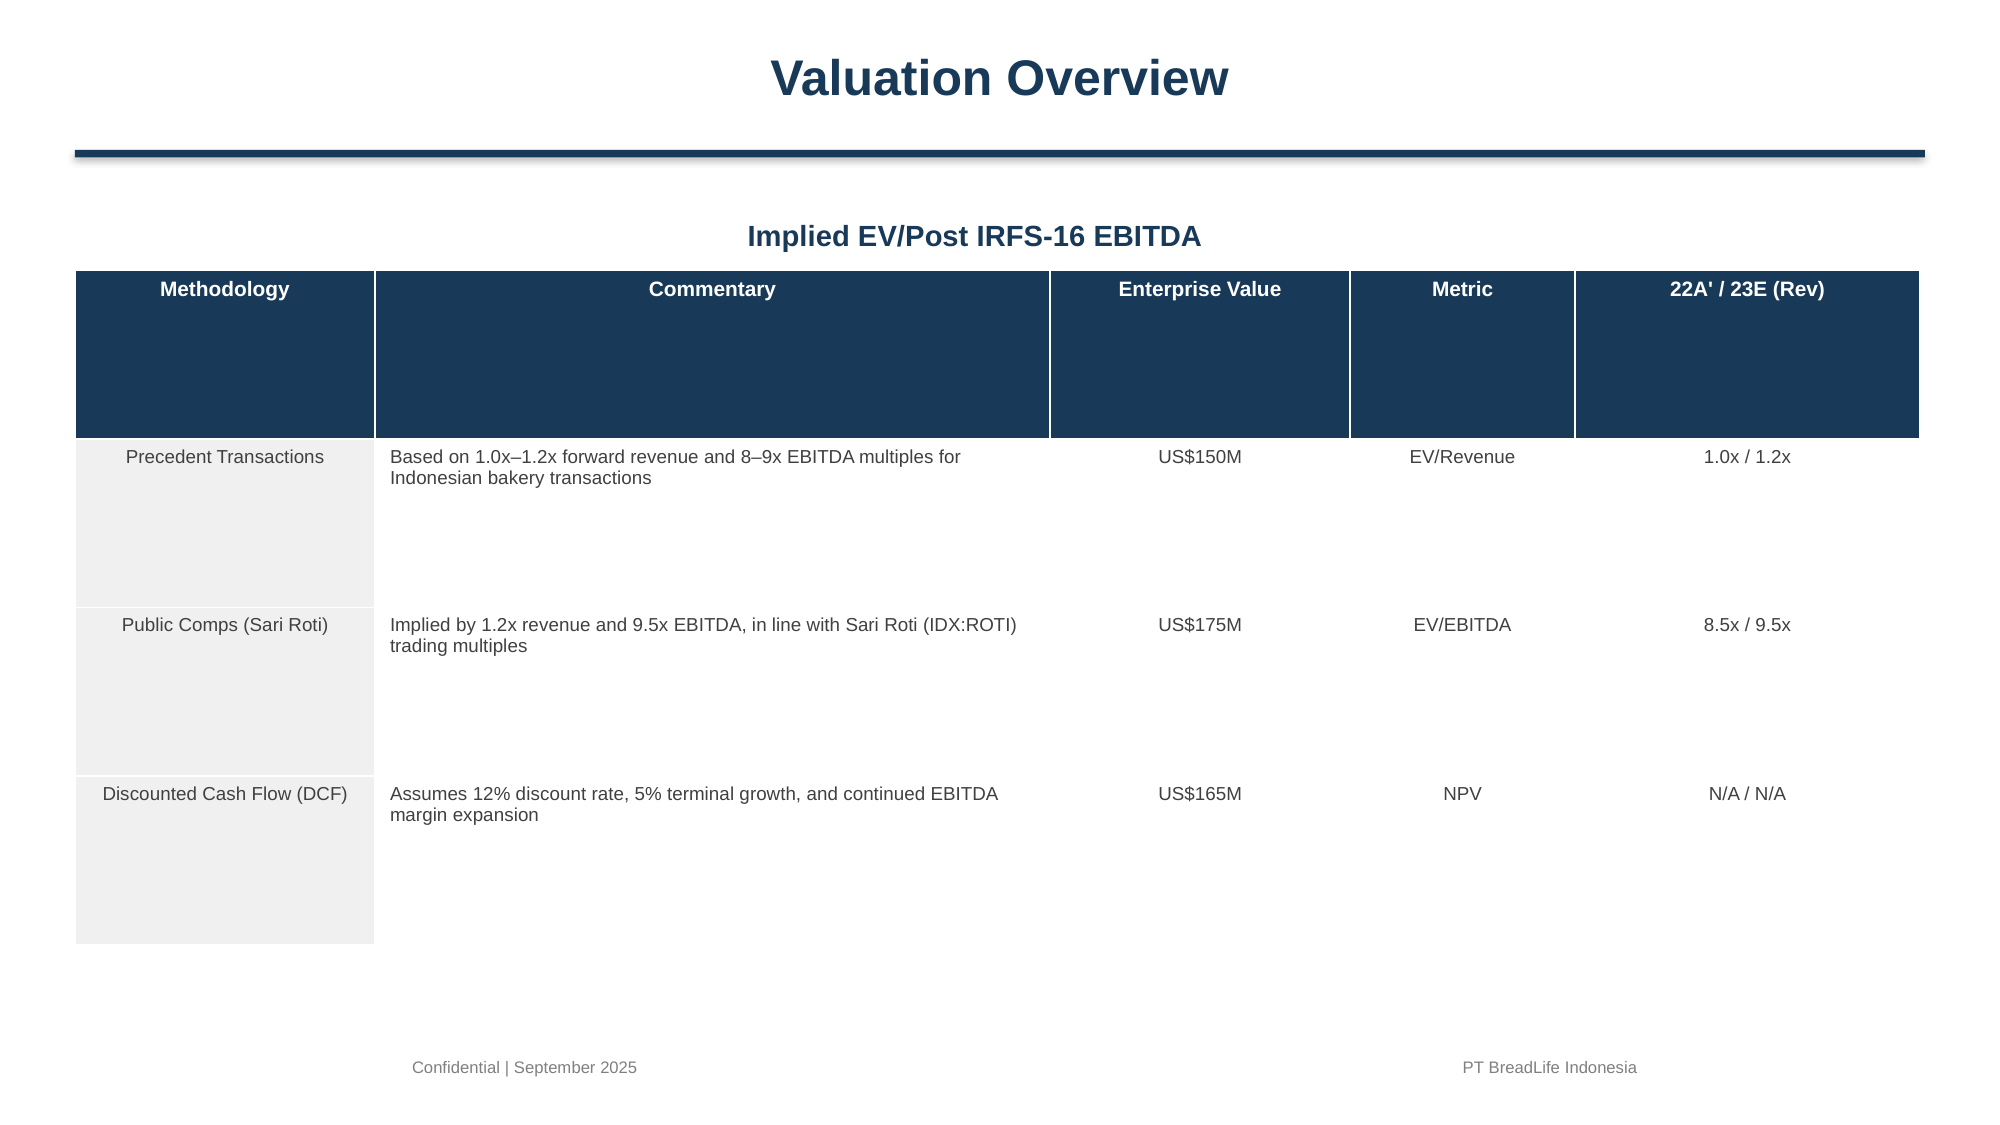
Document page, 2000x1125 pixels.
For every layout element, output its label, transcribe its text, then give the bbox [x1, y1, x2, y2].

table_header Metric [1351, 271, 1574, 438]
table_header Enterprise Value [1051, 271, 1349, 438]
text_box PT BreadLife Indonesia [1447, 1049, 1653, 1085]
text_box Implied EV/Post IRFS-16 EBITDA [732, 209, 1218, 260]
table_cell Precedent Transactions [76, 440, 374, 607]
table_cell Discounted Cash Flow (DCF) [76, 777, 374, 944]
table_cell EV/Revenue [1351, 440, 1574, 607]
table_cell N/A / N/A [1576, 777, 1919, 944]
table_cell Implied by 1.2x revenue and 9.5x EBITDA, in line with Sari Roti (IDX:ROTI) trading multiples [376, 608, 1049, 775]
table_header Methodology [76, 271, 374, 438]
table_cell EV/EBITDA [1351, 608, 1574, 775]
table_header 22A' / 23E (Rev) [1576, 271, 1919, 438]
table_cell NPV [1351, 777, 1574, 944]
table_cell Based on 1.0x–1.2x forward revenue and 8–9x EBITDA multiples for Indonesian bakery transactions [376, 440, 1049, 607]
table_cell US$165M [1051, 777, 1349, 944]
text_box [74, 149, 1926, 158]
table_cell 8.5x / 9.5x [1576, 608, 1919, 775]
table_cell Public Comps (Sari Roti) [76, 608, 374, 775]
table_cell 1.0x / 1.2x [1576, 440, 1919, 607]
text_box Confidential | September 2025 [397, 1049, 653, 1085]
table_cell US$150M [1051, 440, 1349, 607]
table_cell US$175M [1051, 608, 1349, 775]
table_cell Assumes 12% discount rate, 5% terminal growth, and continued EBITDA margin expansion [376, 777, 1049, 944]
table_header Commentary [376, 271, 1049, 438]
text_box Valuation Overview [770, 44, 1230, 105]
